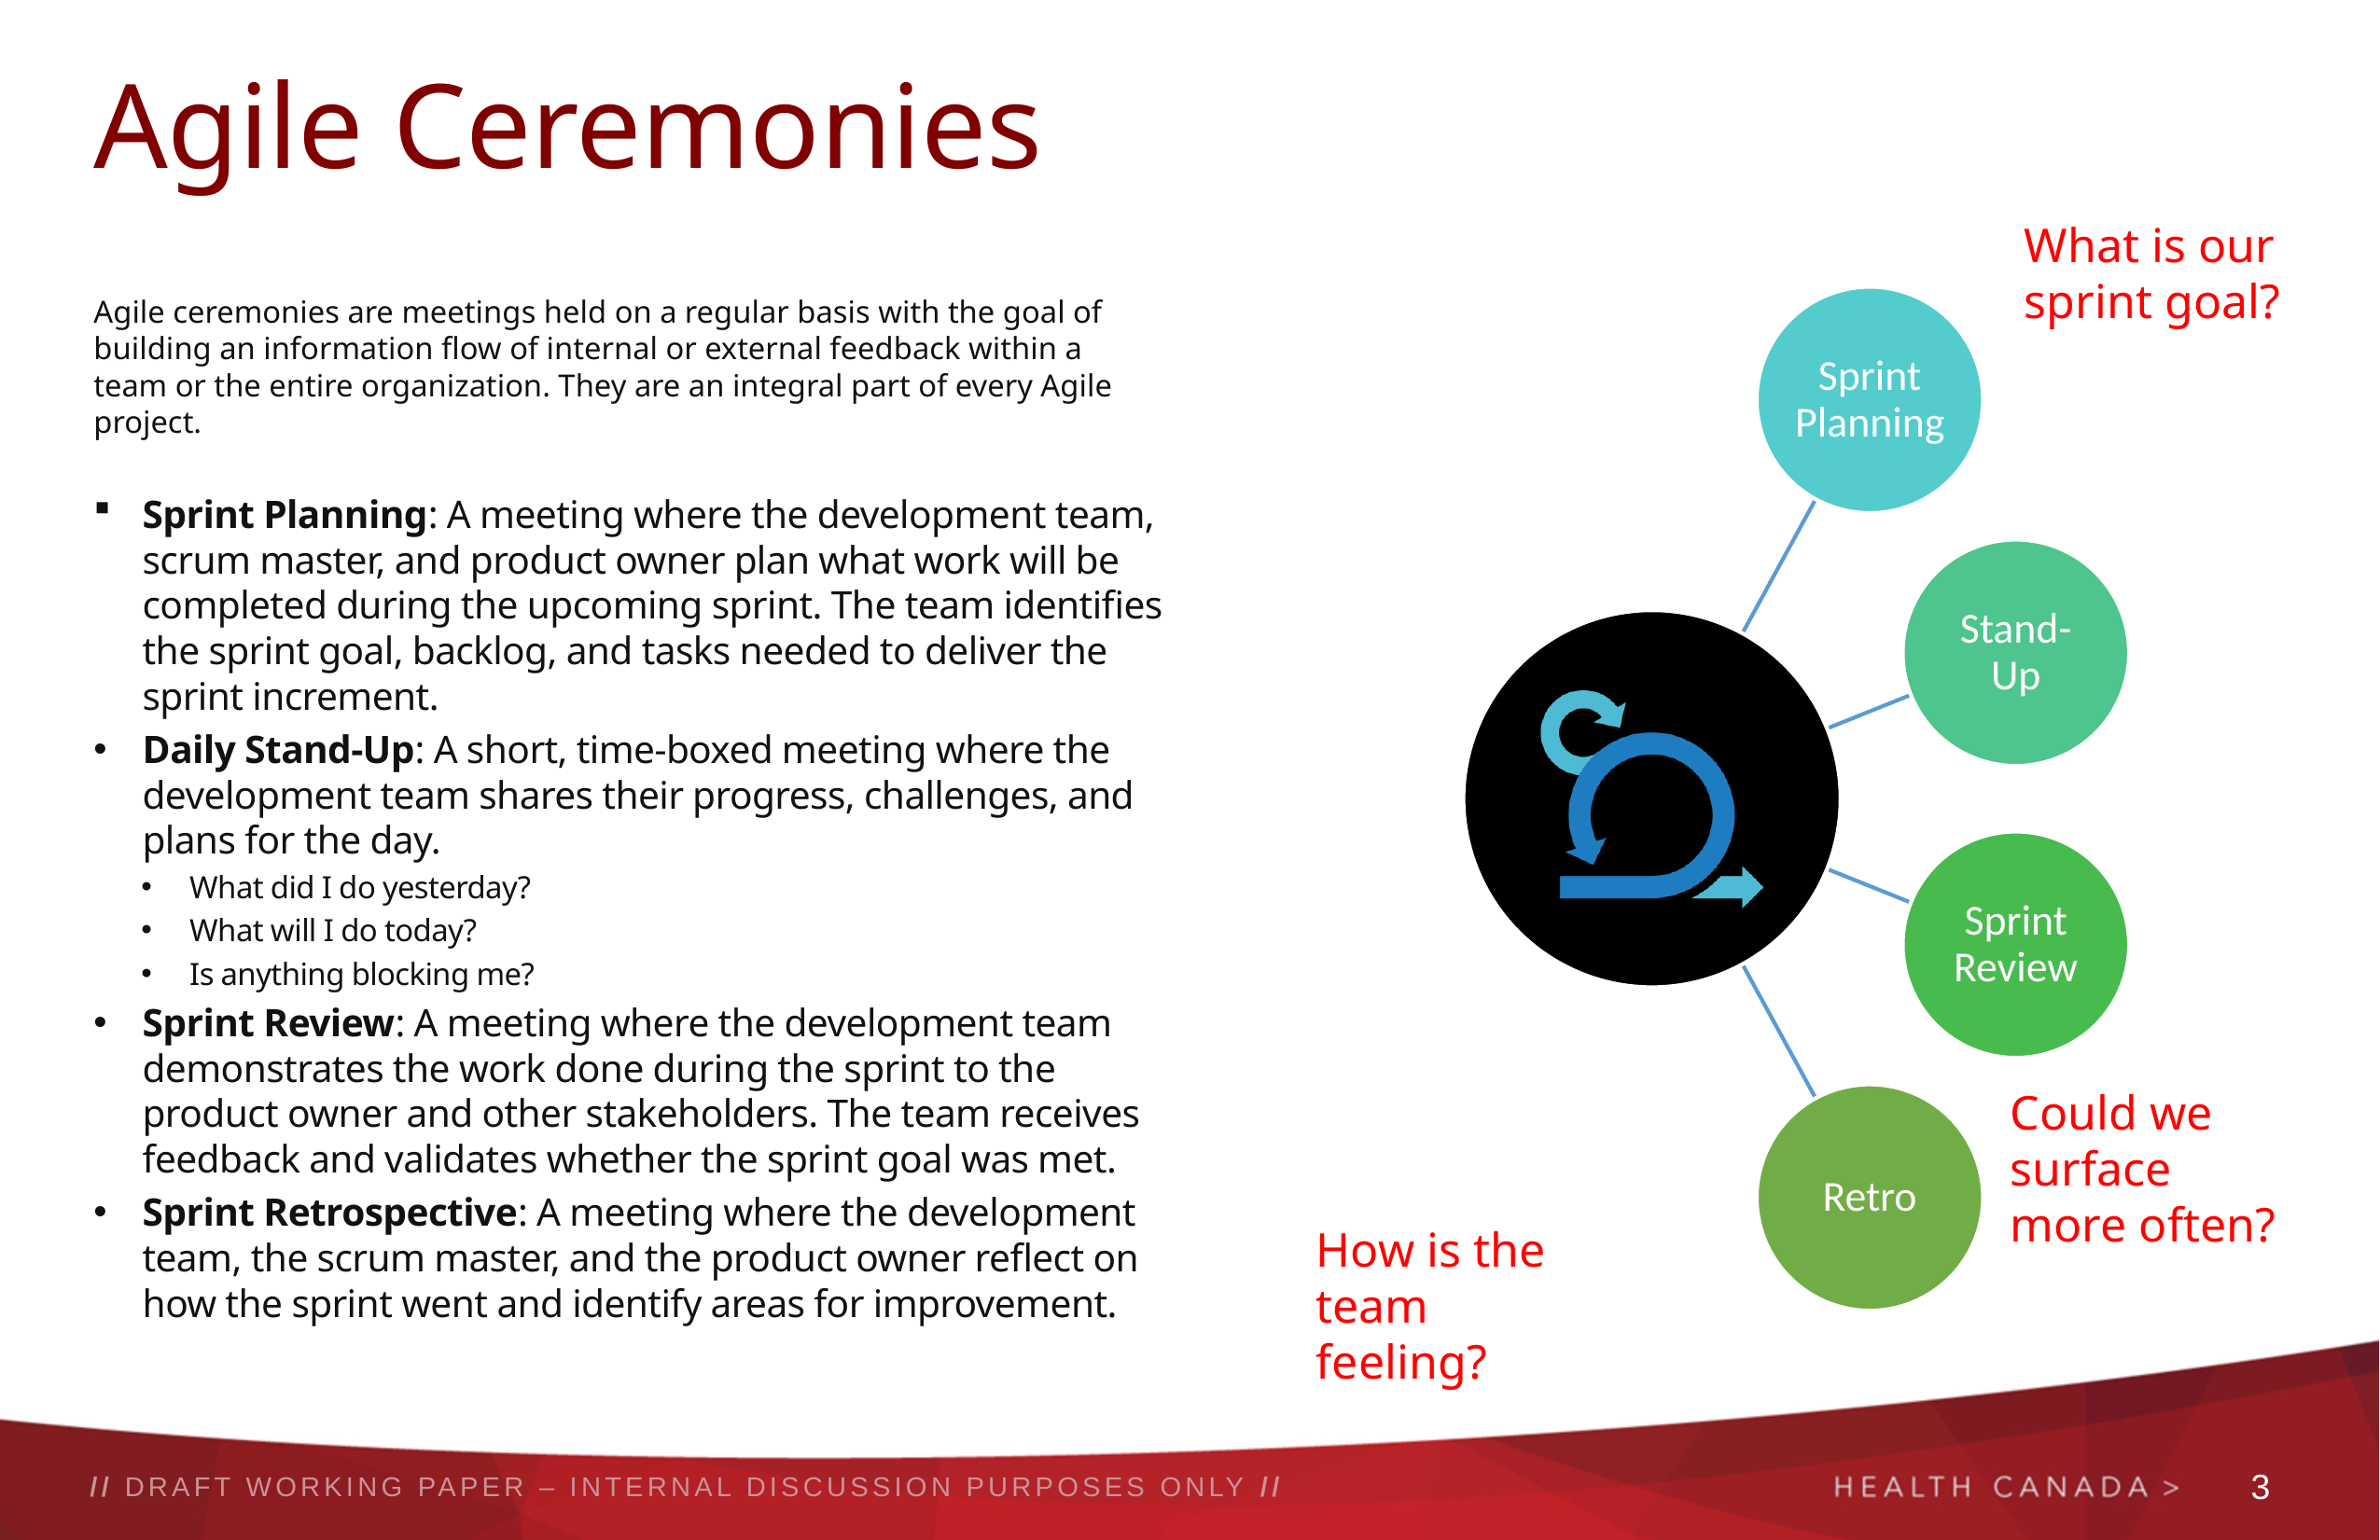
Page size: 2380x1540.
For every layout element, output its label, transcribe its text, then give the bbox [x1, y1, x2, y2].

text_box How is the team feeling? [1310, 1318, 1587, 1394]
list Agile ceremonies are meetings held on a regular basis with the goal of building an information flow of internal or external feedback within a team or the entire organization. They are an integral part of every Agile project. [88, 286, 1168, 446]
list Sprint Planning: A meeting where the development team, scrum master, and product owner plan what work will be completed during the upcoming sprint. The team identifies the sprint goal, backlog, and tasks needed to deliver the sprint increment. Daily Stand-Up: A short, time-boxed meeting where the development team shares their progress, challenges, and plans for the day. What did I do yesterday? What will I do today? Is anything blocking me? Sprint Review: A meeting where the development team demonstrates the work done during the sprint to the product owner and other stakeholders. The team receives feedback and validates whether the sprint goal was met. Sprint Retrospective: A meeting where the development team, the scrum master, and the product owner reflect on how the sprint went and identify areas for improvement. [88, 484, 1168, 1344]
picture [0, 0, 2380, 1540]
text_box What is our sprint goal? [2019, 210, 2295, 284]
title Agile Ceremonies [88, 21, 2292, 221]
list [1288, 285, 2380, 1311]
